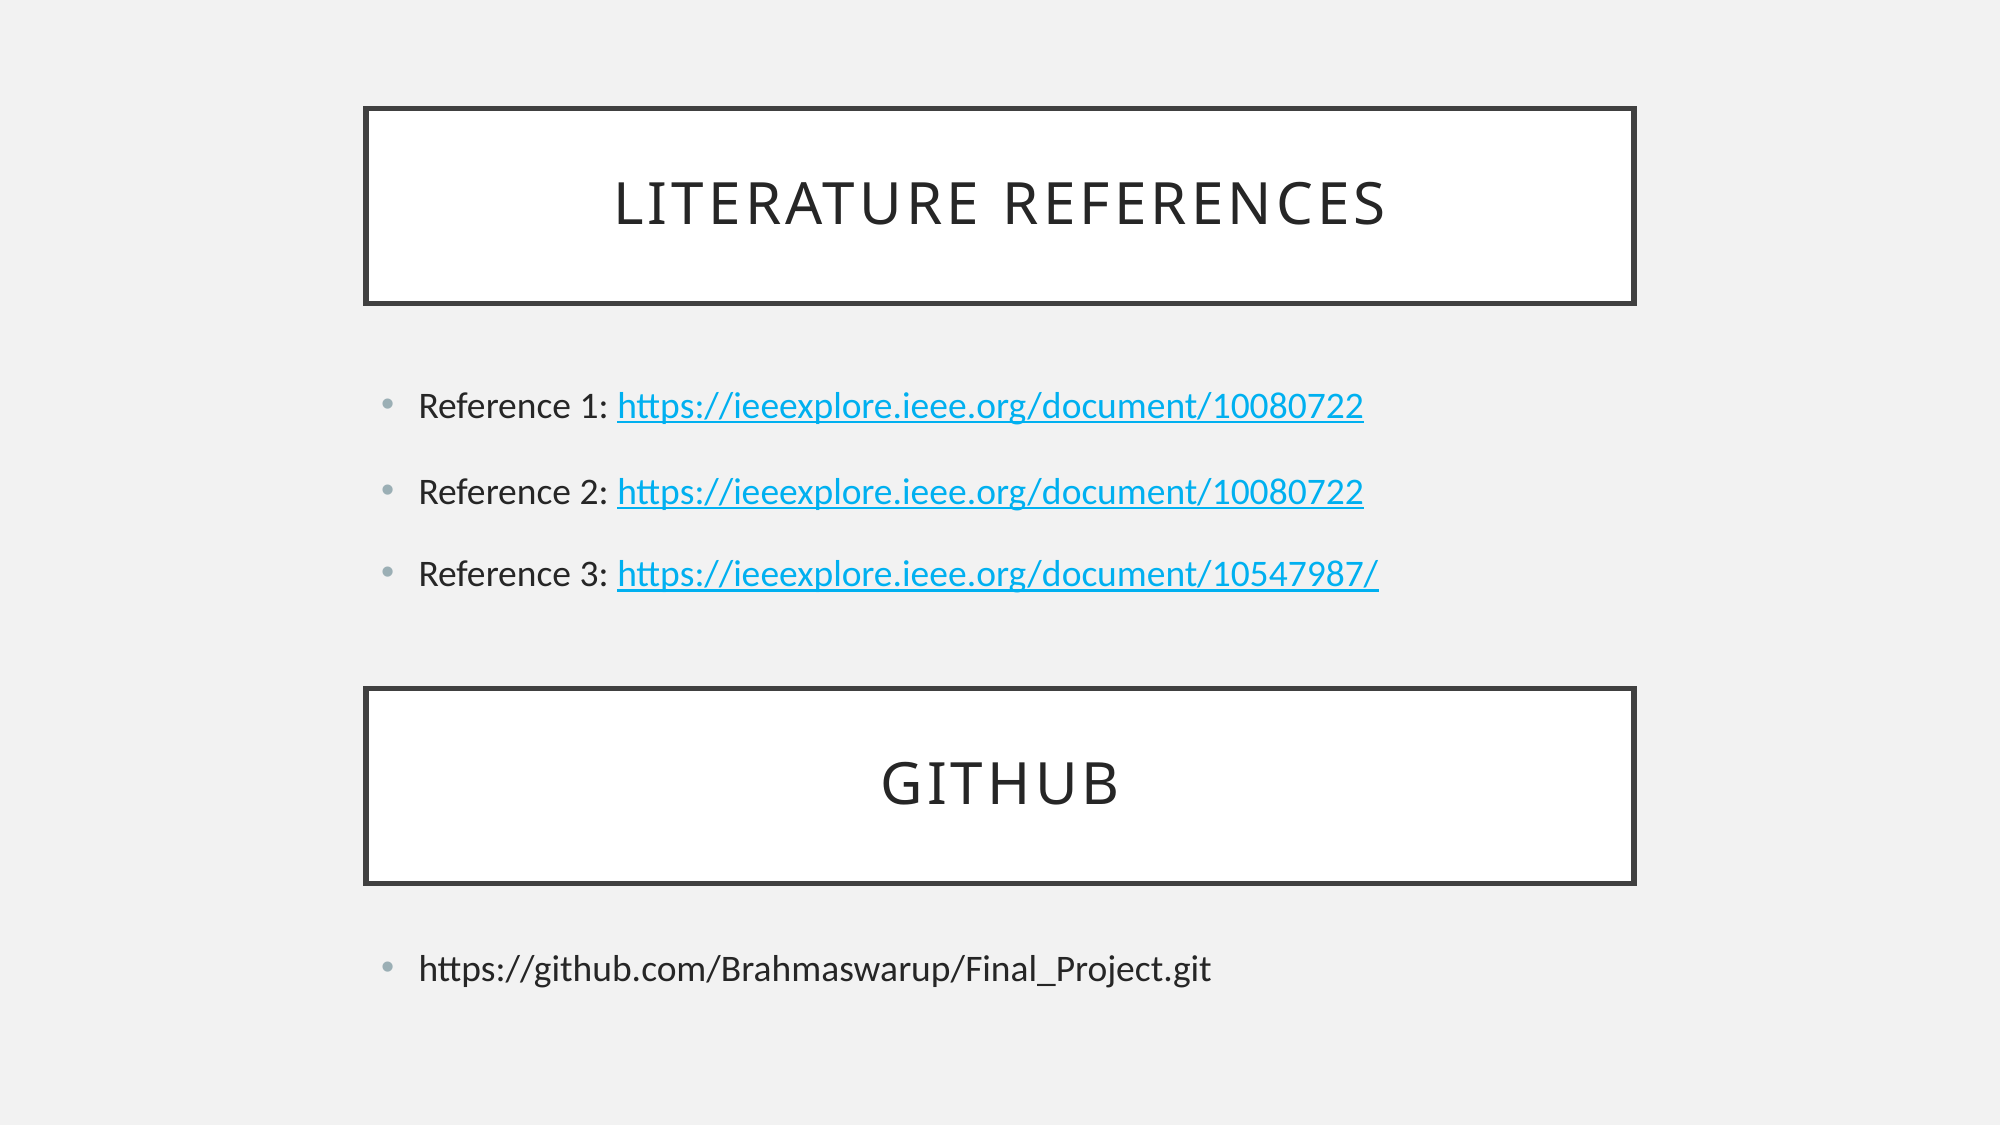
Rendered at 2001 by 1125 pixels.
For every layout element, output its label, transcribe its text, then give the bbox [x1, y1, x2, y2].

title GitHub [363, 686, 1637, 886]
text_box Reference 1: https://ieeexplore.ieee.org/document/10080722 Reference 2: https://ieeexplore.ieee.org/document/10080722 Reference 3: https://ieeexplore.ieee.org/document/10547987/ [366, 370, 1634, 636]
text_box Literature References [366, 108, 1634, 304]
list https://github.com/Brahmaswarup/Final_Project.git [366, 936, 1634, 1017]
